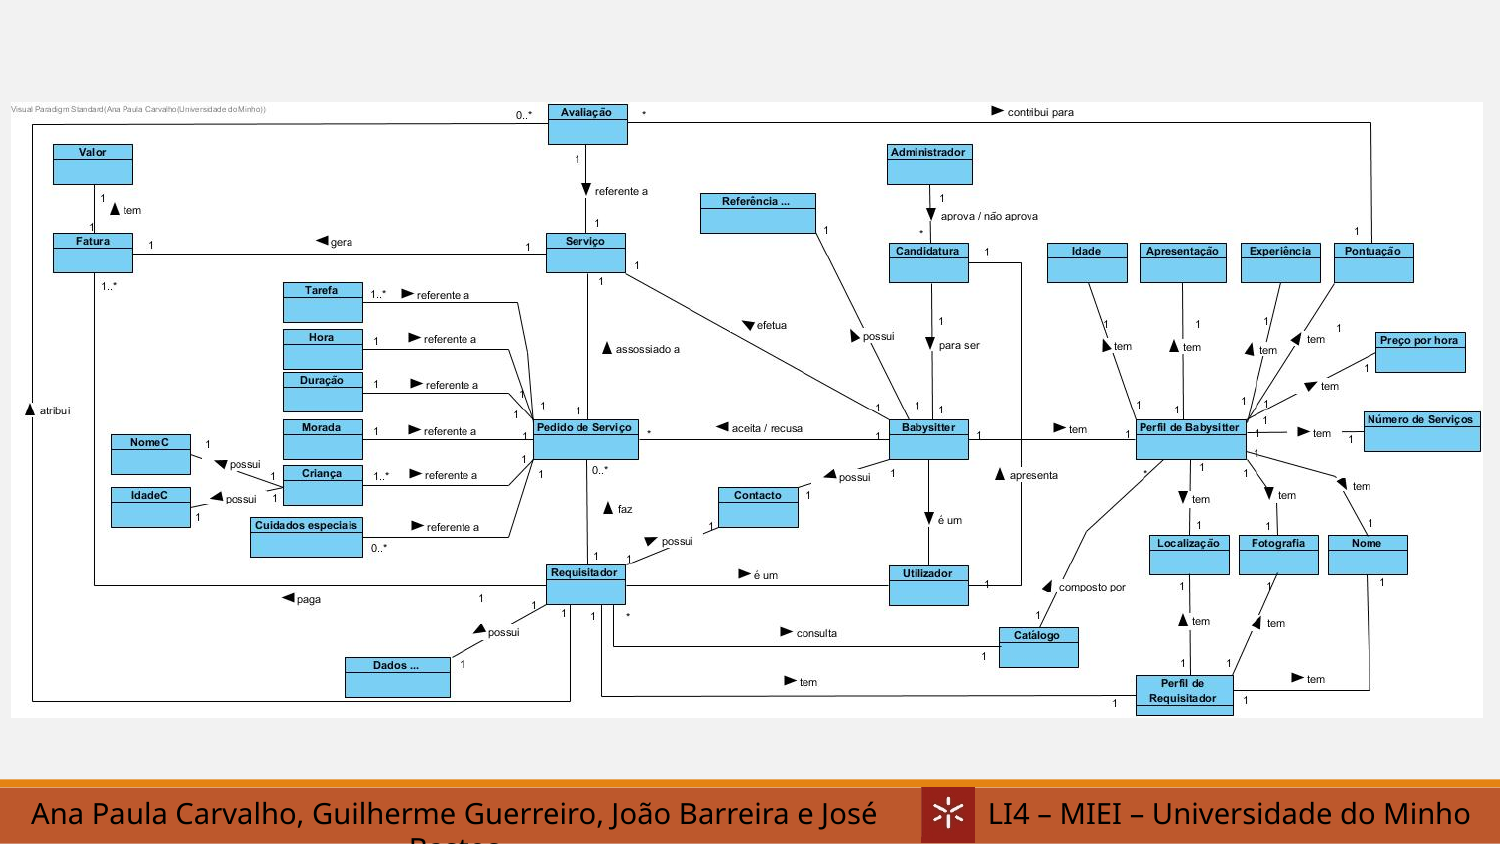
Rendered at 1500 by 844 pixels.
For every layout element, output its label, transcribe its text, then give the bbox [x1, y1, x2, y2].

picture [921, 787, 975, 844]
picture [10, 102, 1483, 718]
text_box Ana Paula Carvalho, Guilherme Guerreiro, João Barreira e José Bastos [0, 787, 910, 844]
text_box LI4 – MIEI – Universidade do Minho [981, 787, 1497, 838]
